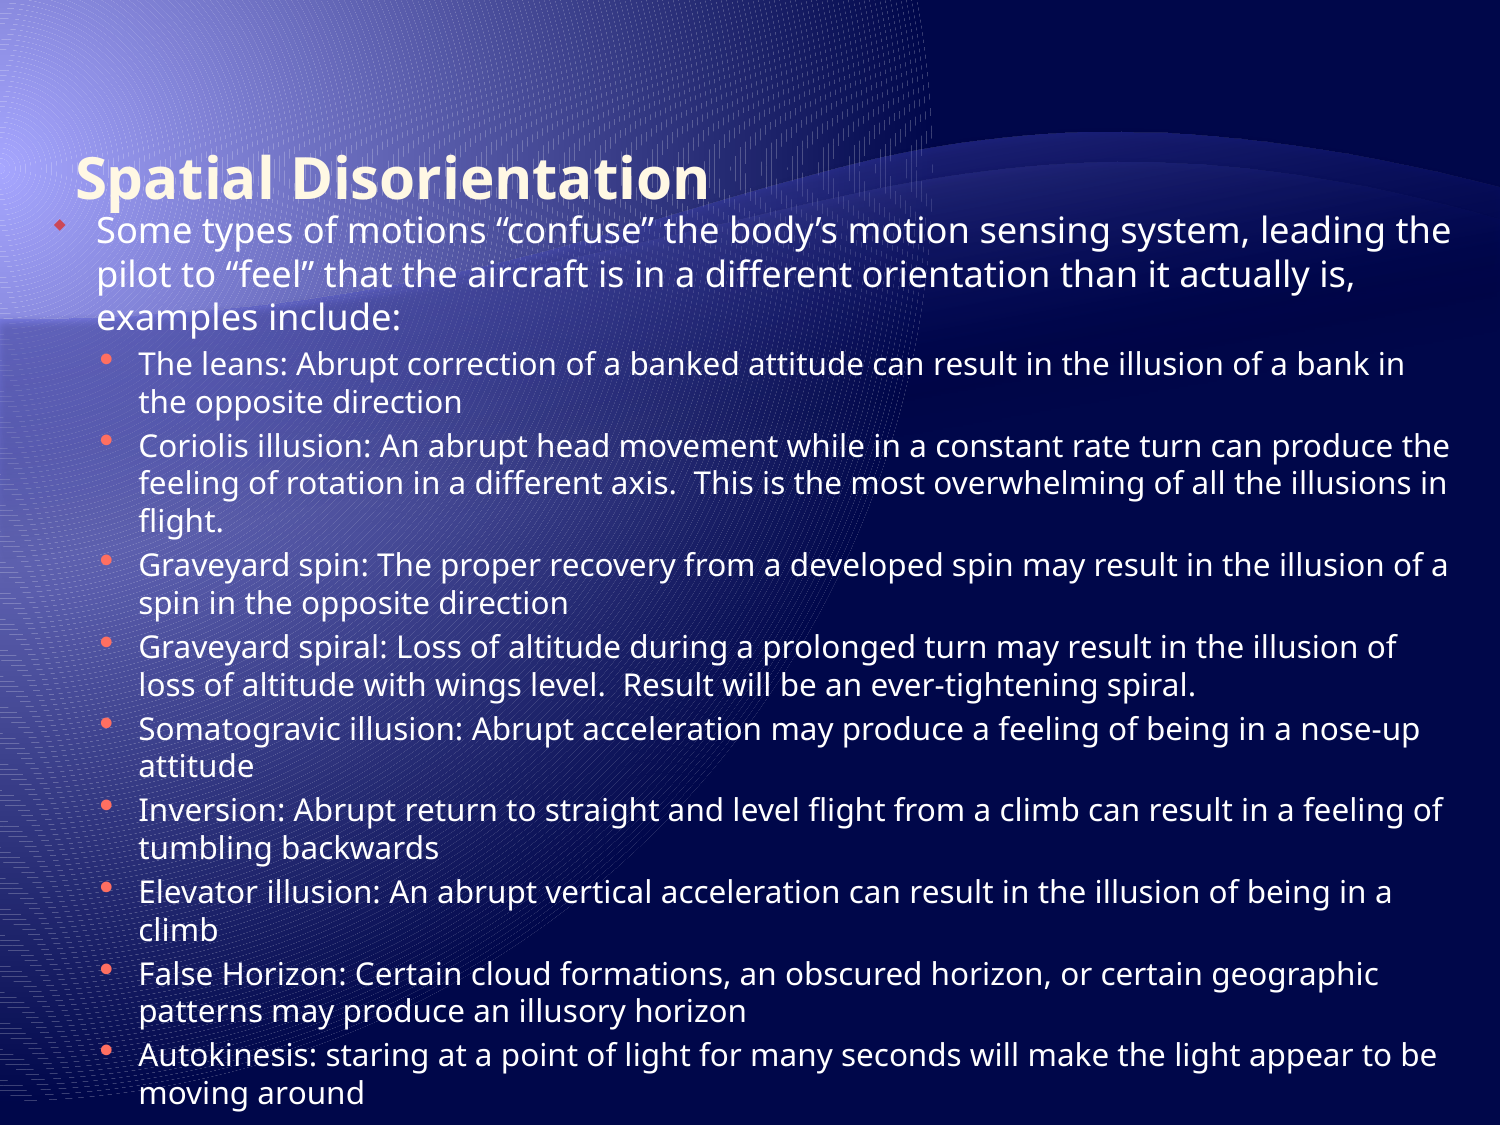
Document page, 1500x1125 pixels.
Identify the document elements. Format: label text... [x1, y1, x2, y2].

list Some types of motions “confuse” the body’s motion sensing system, leading the pilot to “feel” that the aircraft is in a different orientation than it actually is, examples include: The leans: Abrupt correction of a banked attitude can result in the illusion of a bank in the opposite direction Coriolis illusion: An abrupt head movement while in a constant rate turn can produce the feeling of rotation in a different axis. This is the most overwhelming of all the illusions in flight. Graveyard spin: The proper recovery from a developed spin may result in the illusion of a spin in the opposite direction Graveyard spiral: Loss of altitude during a prolonged turn may result in the illusion of loss of altitude with wings level. Result will be an ever-tightening spiral. Somatogravic illusion: Abrupt acceleration may produce a feeling of being in a nose-up attitude Inversion: Abrupt return to straight and level flight from a climb can result in a feeling of tumbling backwards Elevator illusion: An abrupt vertical acceleration can result in the illusion of being in a climb False Horizon: Certain cloud formations, an obscured horizon, or certain geographic patterns may produce an illusory horizon Autokinesis: staring at a point of light for many seconds will make the light appear to be moving around [37, 200, 1475, 1125]
title Spatial Disorientation [75, 87, 1425, 200]
